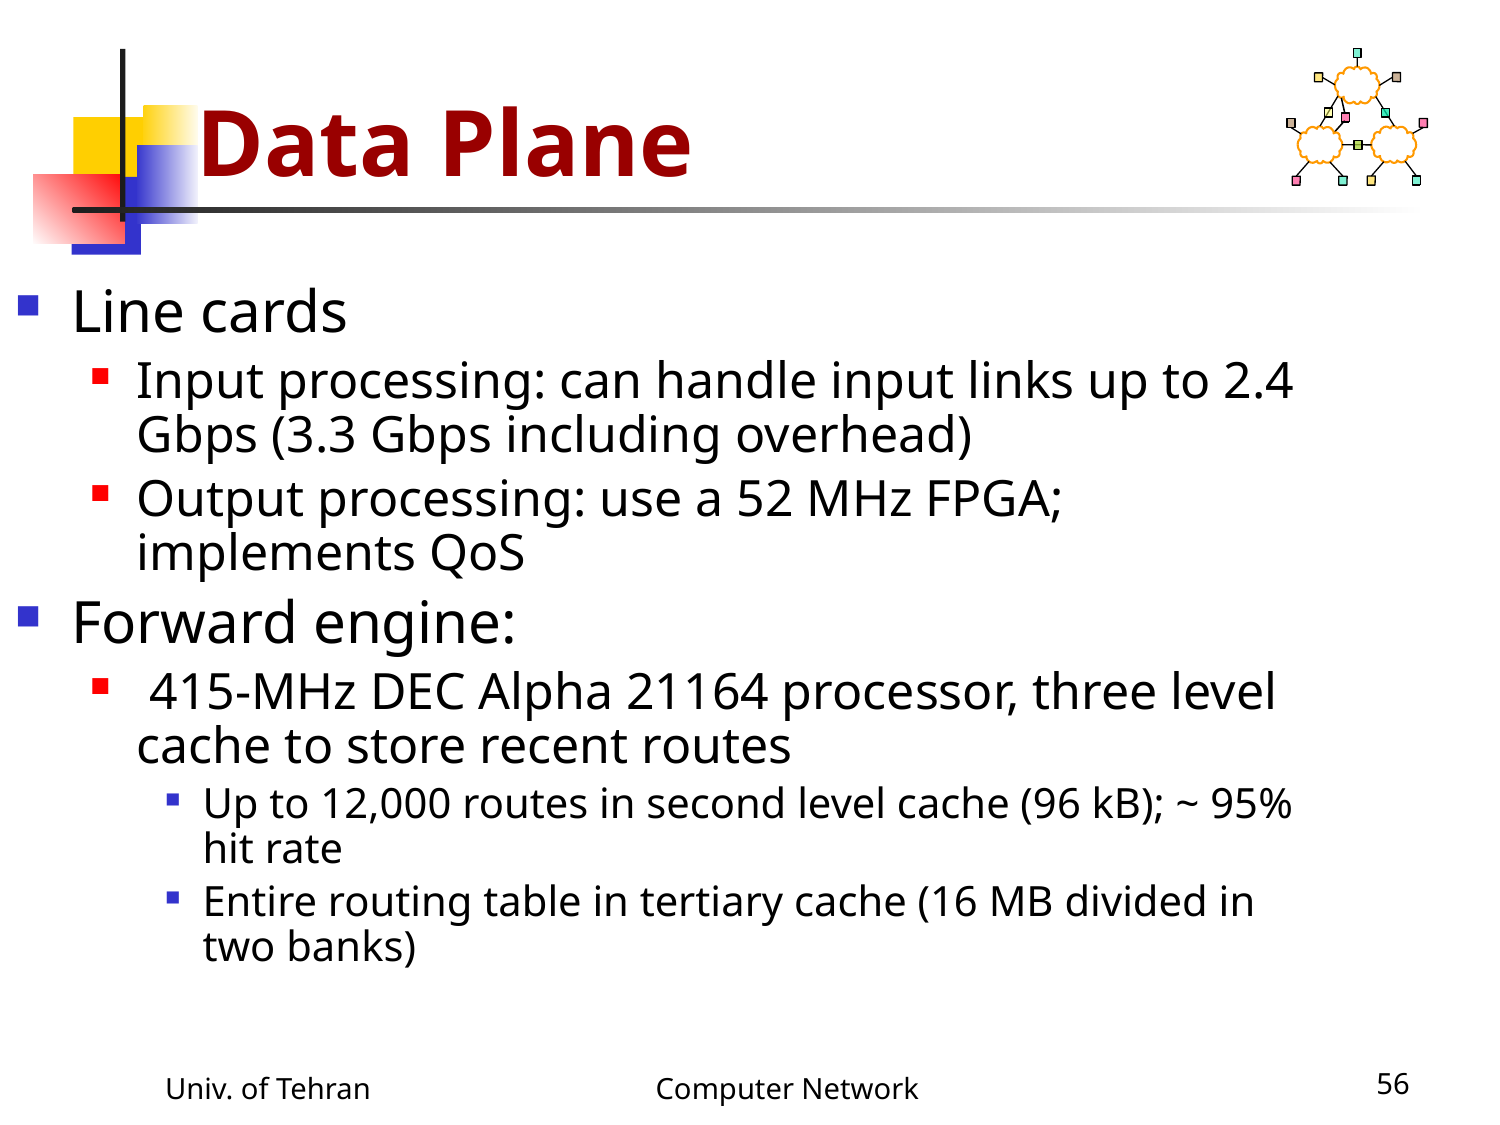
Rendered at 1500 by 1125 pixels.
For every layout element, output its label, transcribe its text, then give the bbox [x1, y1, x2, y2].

slide_number 56 [1112, 1037, 1426, 1113]
title Data Plane [181, 33, 1453, 202]
slide_number Univ. of Tehran [149, 1037, 463, 1113]
footer Computer Network [549, 1037, 1026, 1113]
list Line cards Input processing: can handle input links up to 2.4 Gbps (3.3 Gbps including overhead) Output processing: use a 52 MHz FPGA; implements QoS Forward engine: 415-MHz DEC Alpha 21164 processor, three level cache to store recent routes Up to 12,000 routes in second level cache (96 kB); ~ 95% hit rate Entire routing table in tertiary cache (16 MB divided in two banks) [0, 275, 1338, 975]
